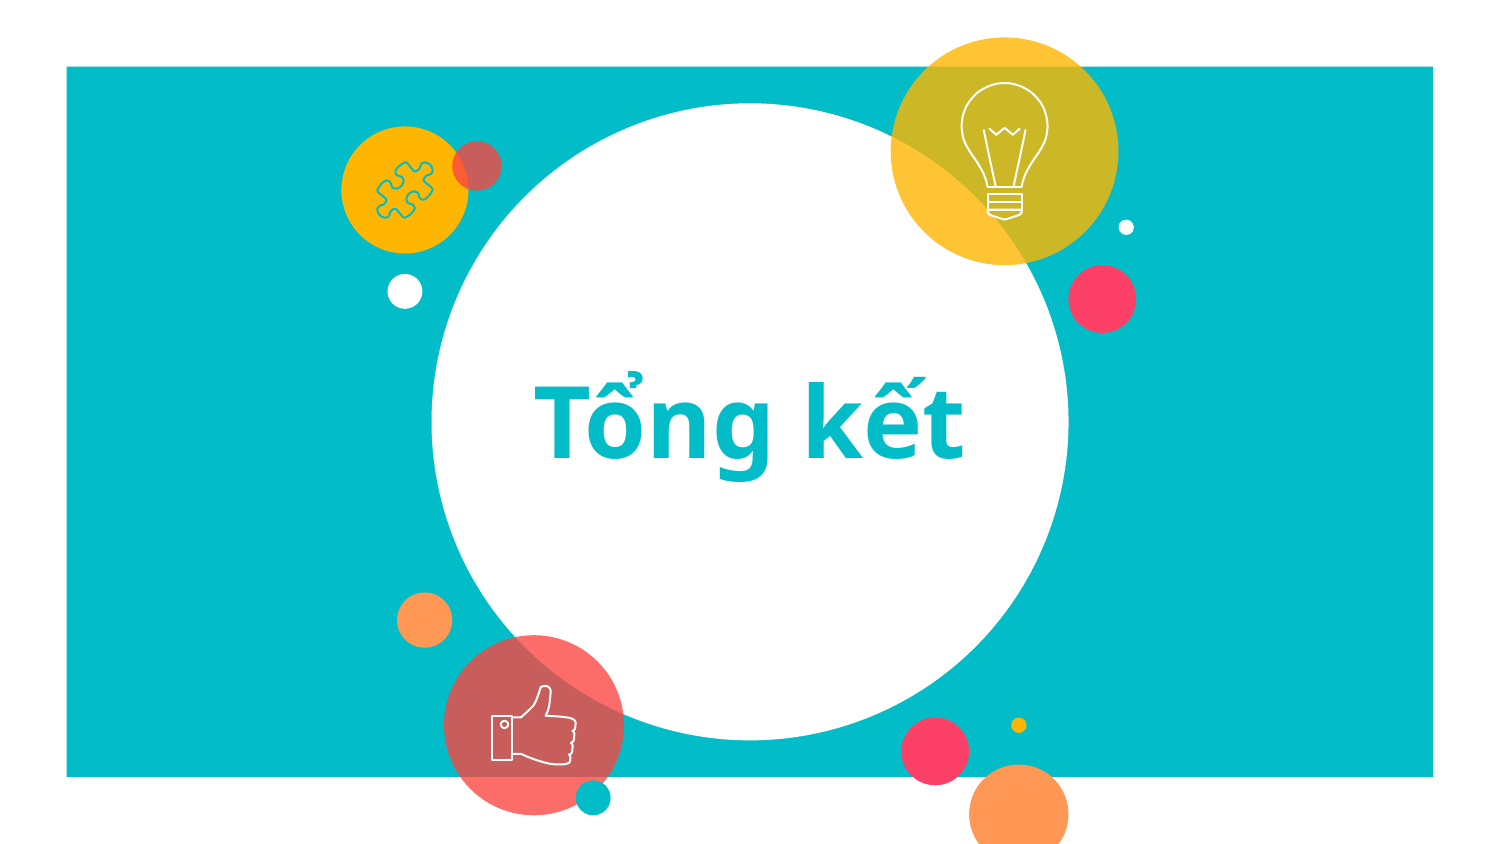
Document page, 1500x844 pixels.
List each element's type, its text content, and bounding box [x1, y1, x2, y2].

title Tổng kết [473, 388, 1027, 494]
